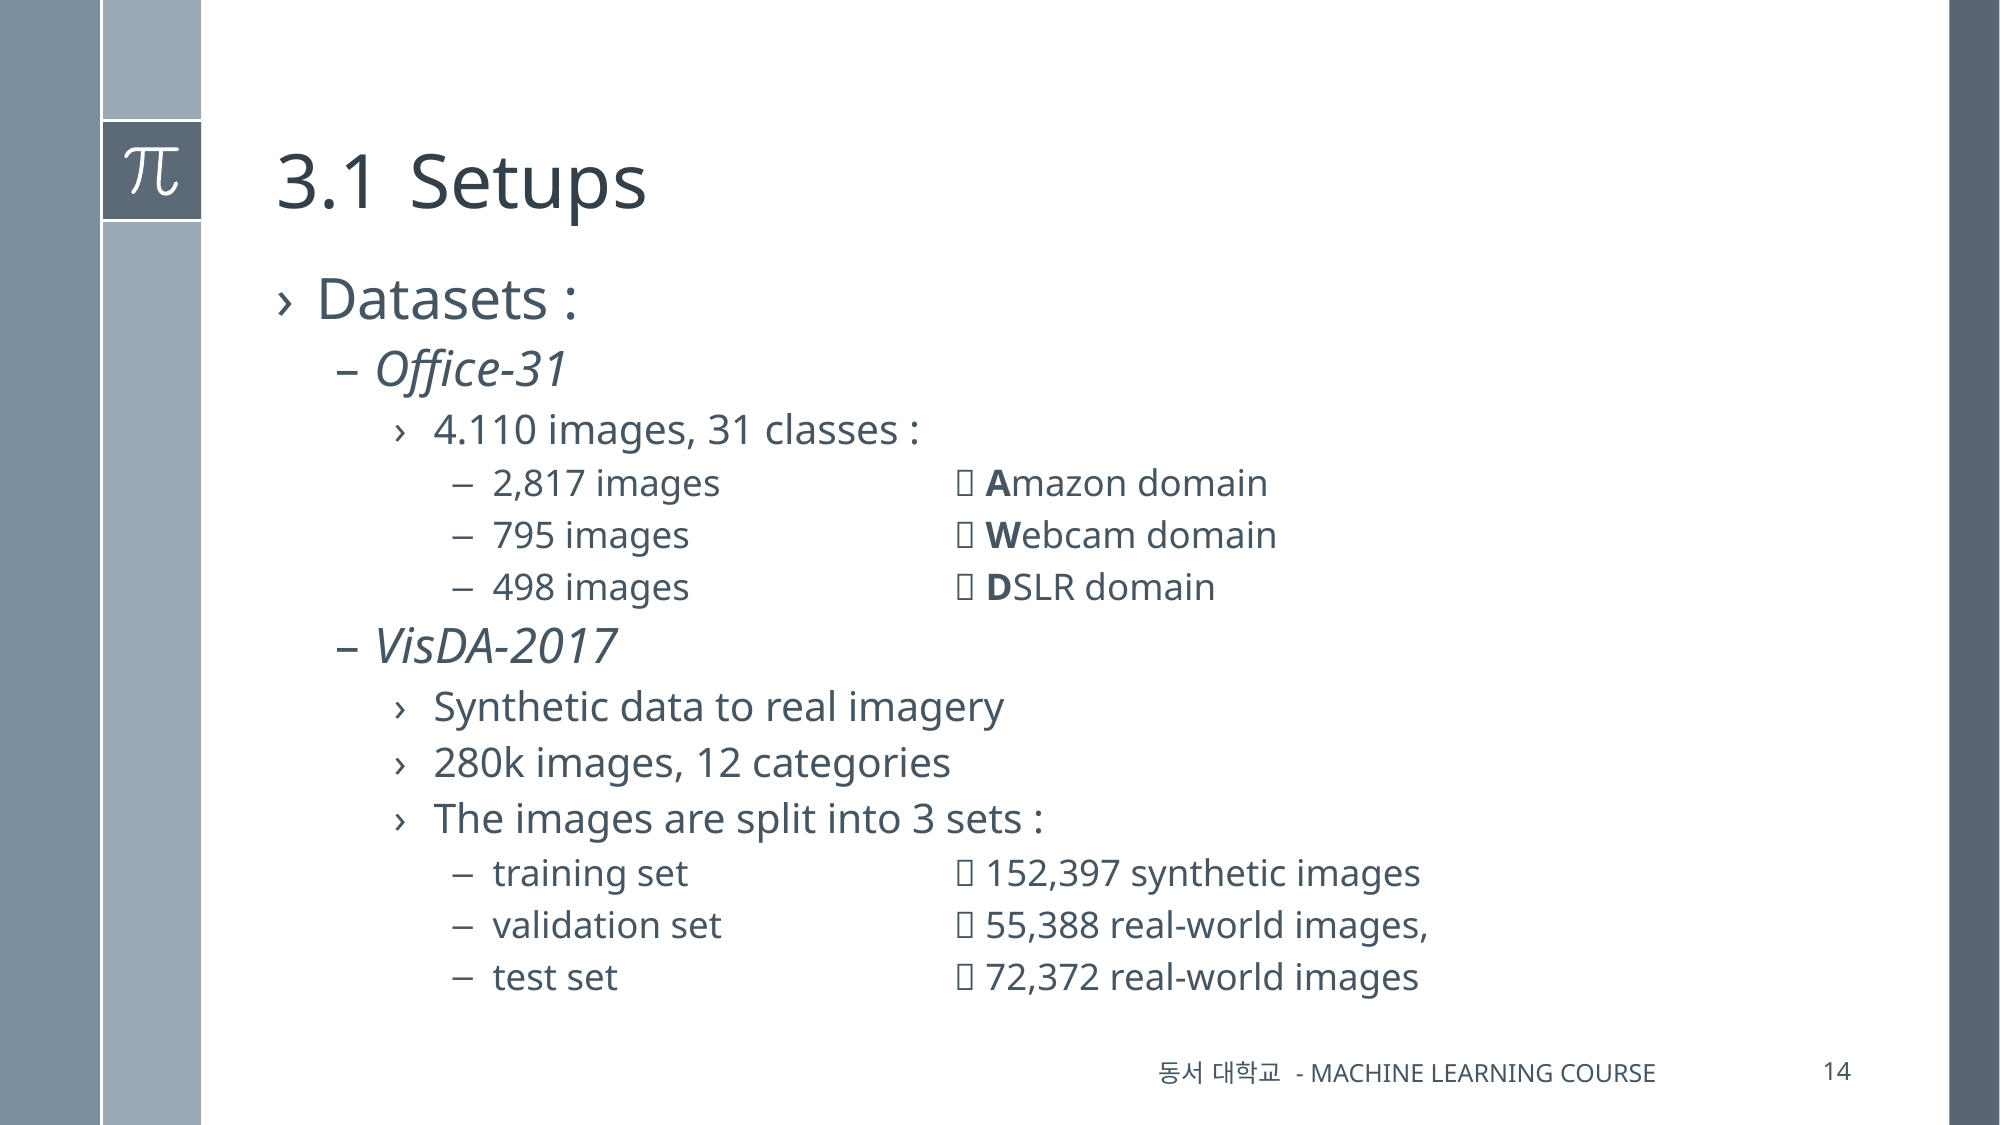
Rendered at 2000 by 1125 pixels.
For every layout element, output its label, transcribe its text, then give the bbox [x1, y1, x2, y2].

footer 동서 대학교 - Machine Learning Course [1082, 1042, 1734, 1103]
slide_number 13 [1766, 1042, 1867, 1103]
list Datasets : Office-31 4.110 images, 31 classes : 2,817 images  Amazon domain 795 images  Webcam domain 498 images  DSLR domain VisDA-2017 Synthetic data to real imagery 280k images, 12 categories The images are split into 3 sets : training set  152,397 synthetic images validation set  55,388 real-world images, test set  72,372 real-world images [261, 262, 1867, 1013]
title 3.1 Setups [261, 29, 1867, 233]
